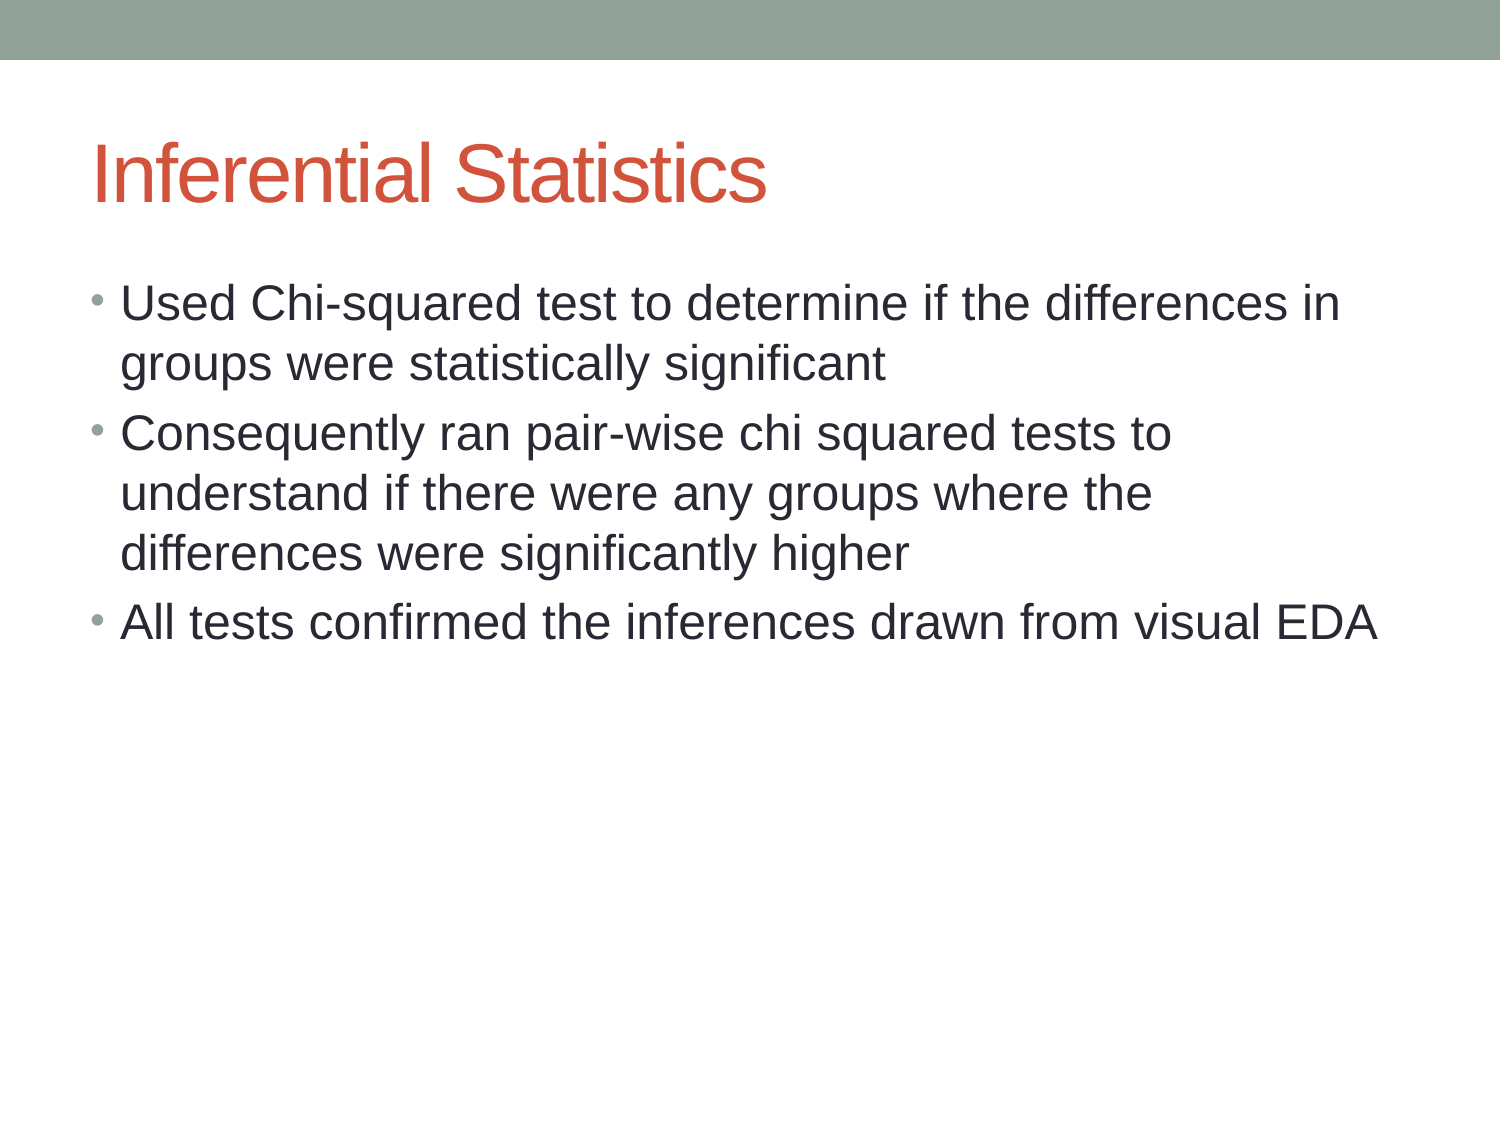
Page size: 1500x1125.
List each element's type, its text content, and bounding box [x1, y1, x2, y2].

list Used Chi-squared test to determine if the differences in groups were statistically significant Consequently ran pair-wise chi squared tests to understand if there were any groups where the differences were significantly higher All tests confirmed the inferences drawn from visual EDA [75, 262, 1425, 1063]
title Inferential Statistics [75, 87, 1425, 250]
